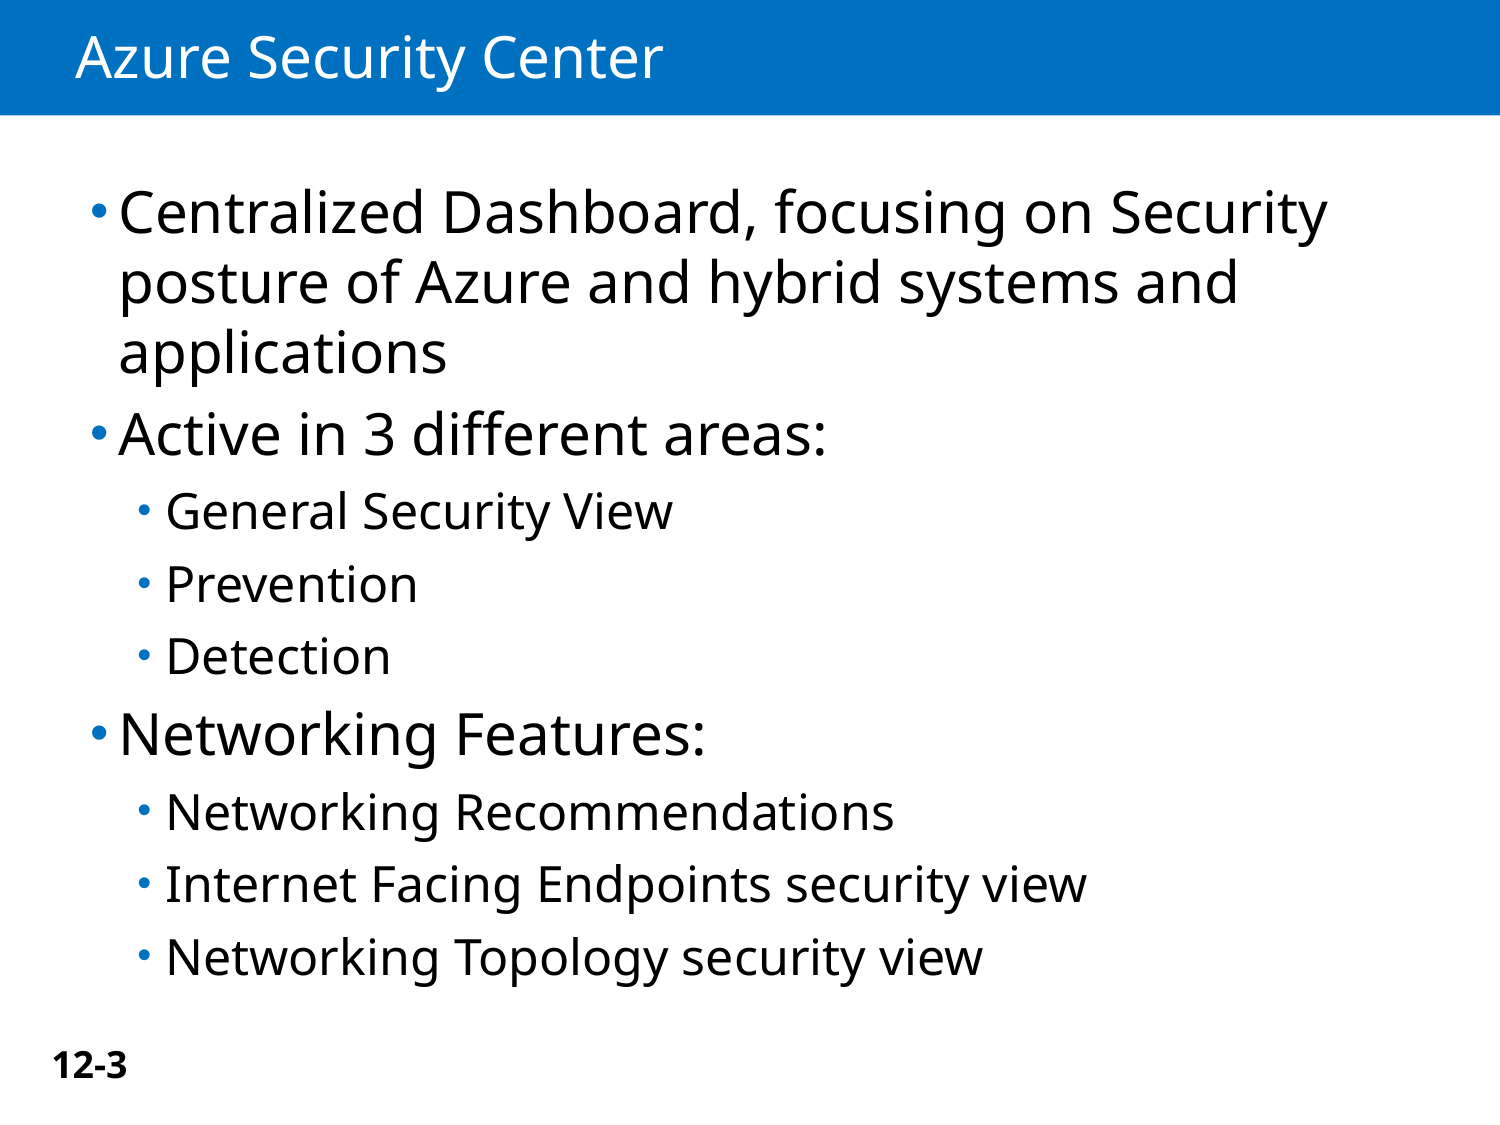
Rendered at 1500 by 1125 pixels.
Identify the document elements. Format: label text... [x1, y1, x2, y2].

text_box Centralized Dashboard, focusing on Security posture of Azure and hybrid systems and applications Active in 3 different areas: General Security View Prevention Detection Networking Features: Networking Recommendations Internet Facing Endpoints security view Networking Topology security view [75, 167, 1408, 1012]
title Azure Security Center [75, 0, 1351, 122]
text_box 12-3 [36, 1033, 194, 1094]
